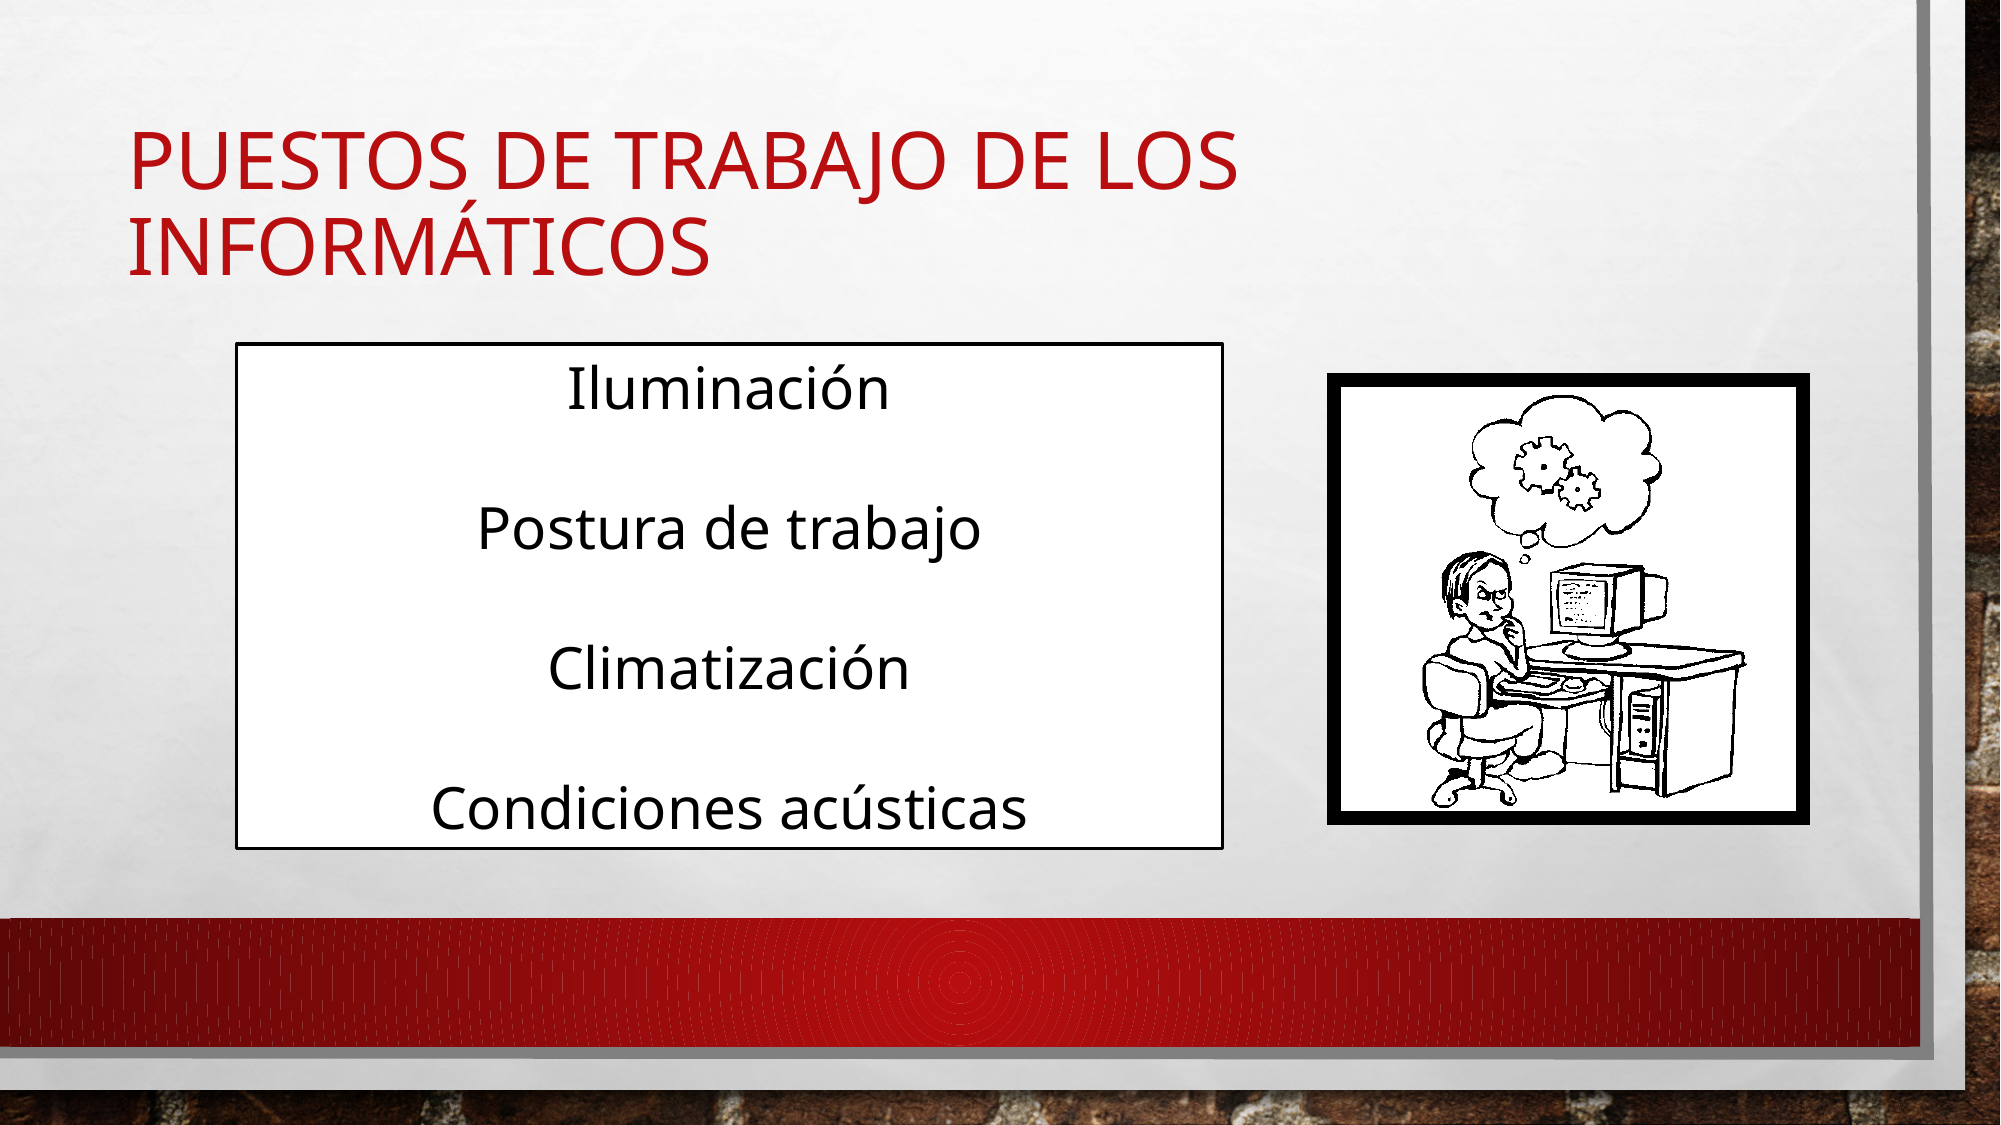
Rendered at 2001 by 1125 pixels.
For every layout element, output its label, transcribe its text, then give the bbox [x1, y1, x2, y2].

title Puestos de trabajo de los informáticos [112, 112, 1818, 302]
picture [0, 0, 2000, 1125]
picture [1340, 387, 1797, 811]
text_box Iluminación Postura de trabajo Climatización Condiciones acústicas [235, 342, 1224, 850]
